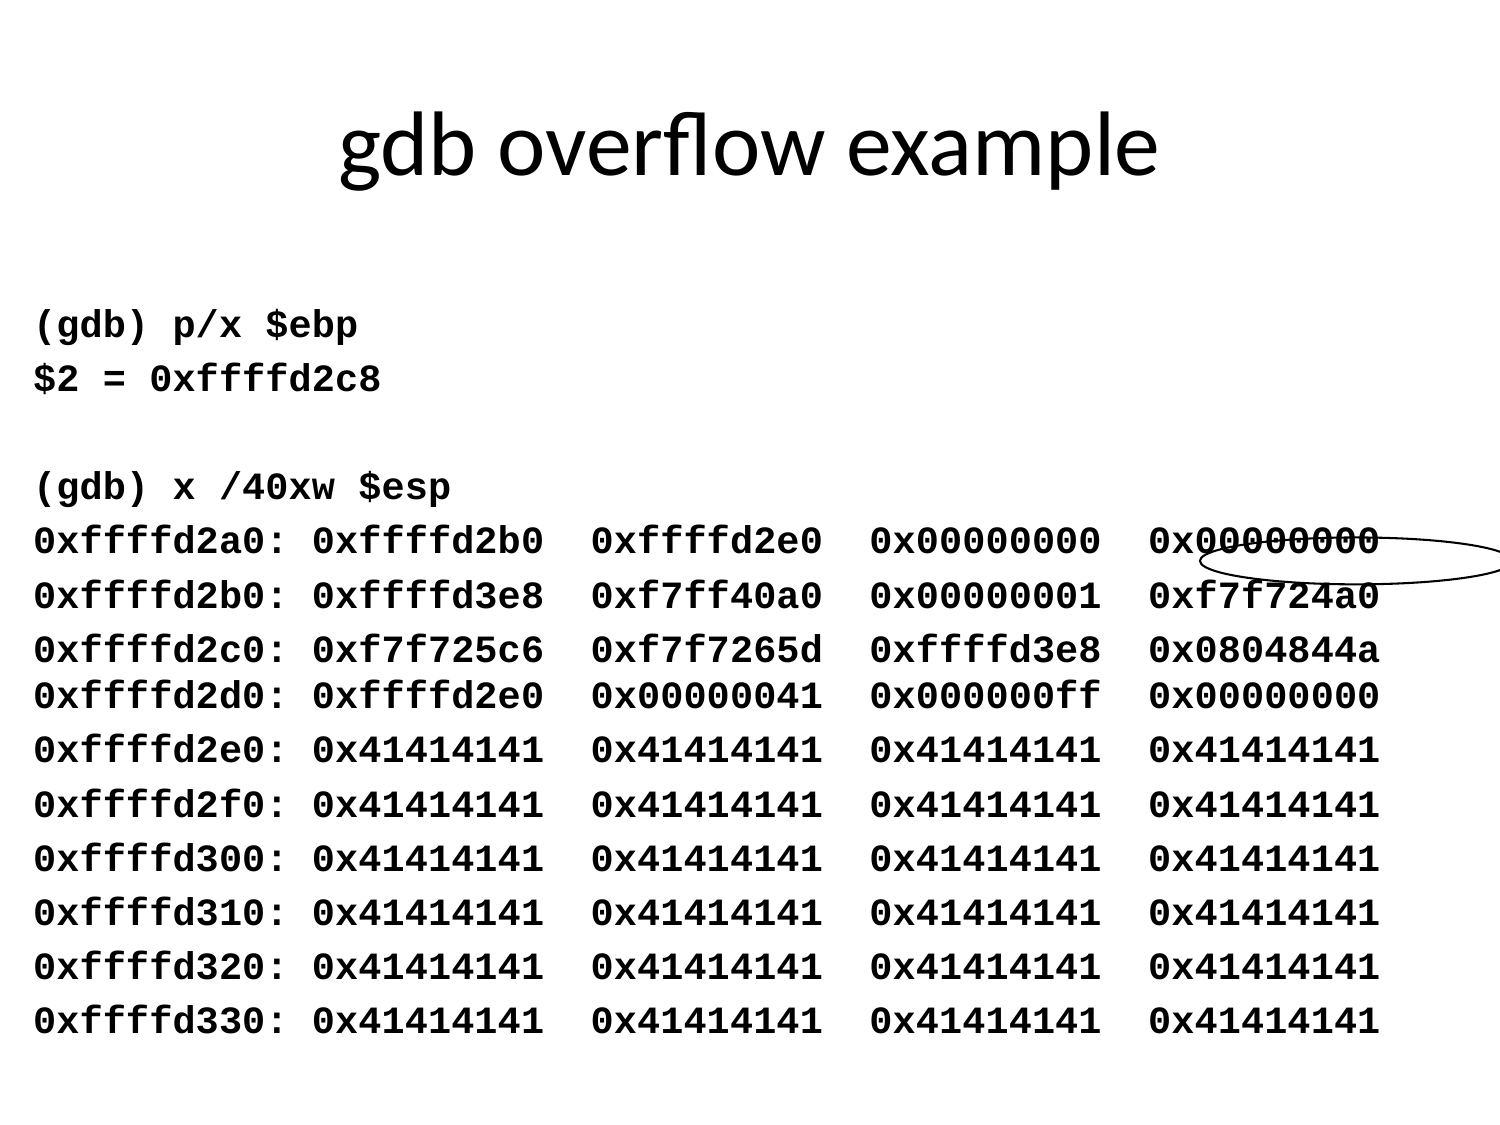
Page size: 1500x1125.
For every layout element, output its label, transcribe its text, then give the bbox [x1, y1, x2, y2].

list (gdb) p/x $ebp $2 = 0xffffd2c8 (gdb) x /40xw $esp 0xffffd2a0: 0xffffd2b0 0xffffd2e0 0x00000000 0x00000000 0xffffd2b0: 0xffffd3e8 0xf7ff40a0 0x00000001 0xf7f724a0 0xffffd2c0: 0xf7f725c6 0xf7f7265d 0xffffd3e8 0x0804844a 0xffffd2d0: 0xffffd2e0 0x00000041 0x000000ff 0x00000000 0xffffd2e0: 0x41414141 0x41414141 0x41414141 0x41414141 0xffffd2f0: 0x41414141 0x41414141 0x41414141 0x41414141 0xffffd300: 0x41414141 0x41414141 0x41414141 0x41414141 0xffffd310: 0x41414141 0x41414141 0x41414141 0x41414141 0xffffd320: 0x41414141 0x41414141 0x41414141 0x41414141 0xffffd330: 0x41414141 0x41414141 0x41414141 0x41414141 [0, 291, 1500, 1050]
text_box [1198, 535, 1500, 587]
title gdb overflow example [75, 45, 1425, 233]
